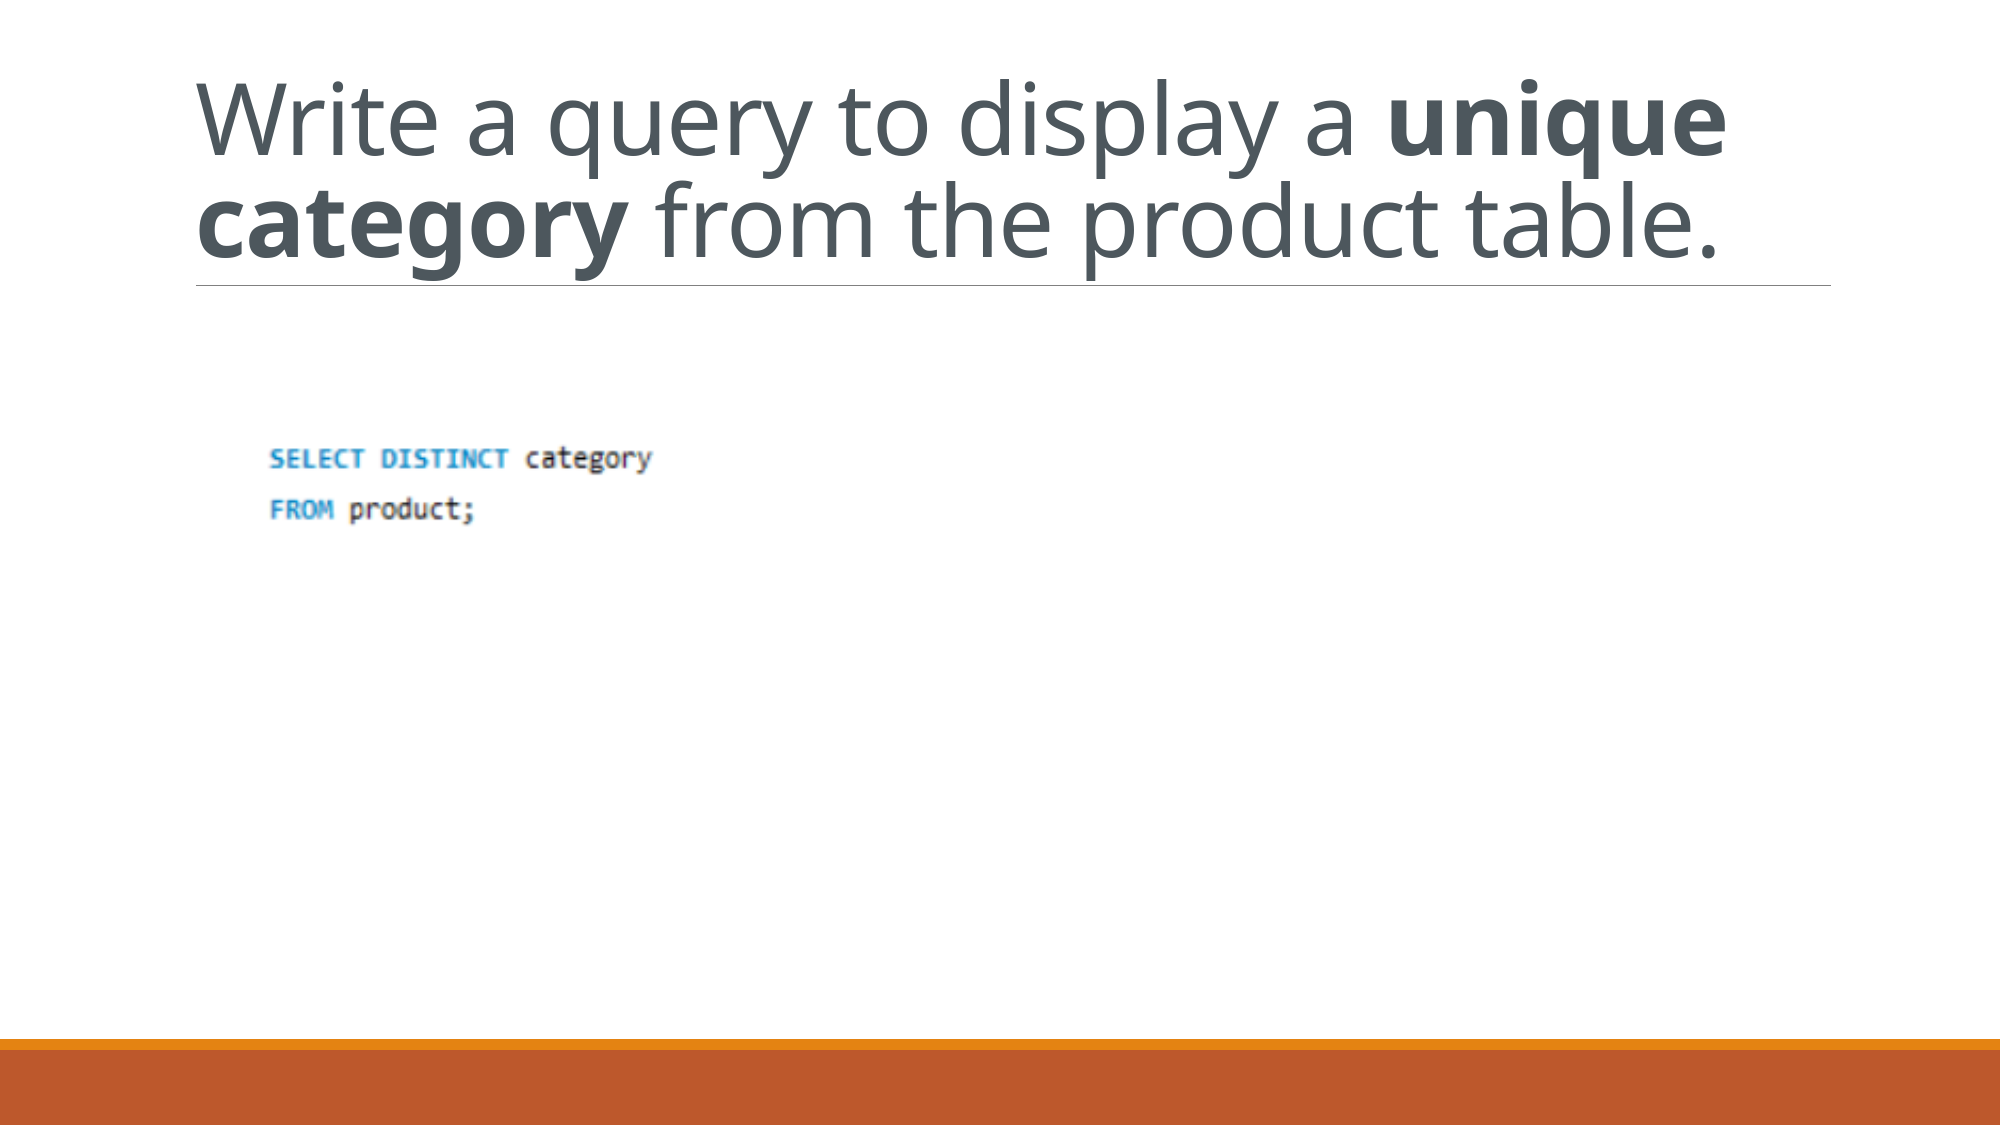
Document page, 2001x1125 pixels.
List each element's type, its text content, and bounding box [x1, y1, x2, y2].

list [244, 413, 684, 578]
title Write a query to display a unique category from the product table. [180, 47, 1830, 285]
